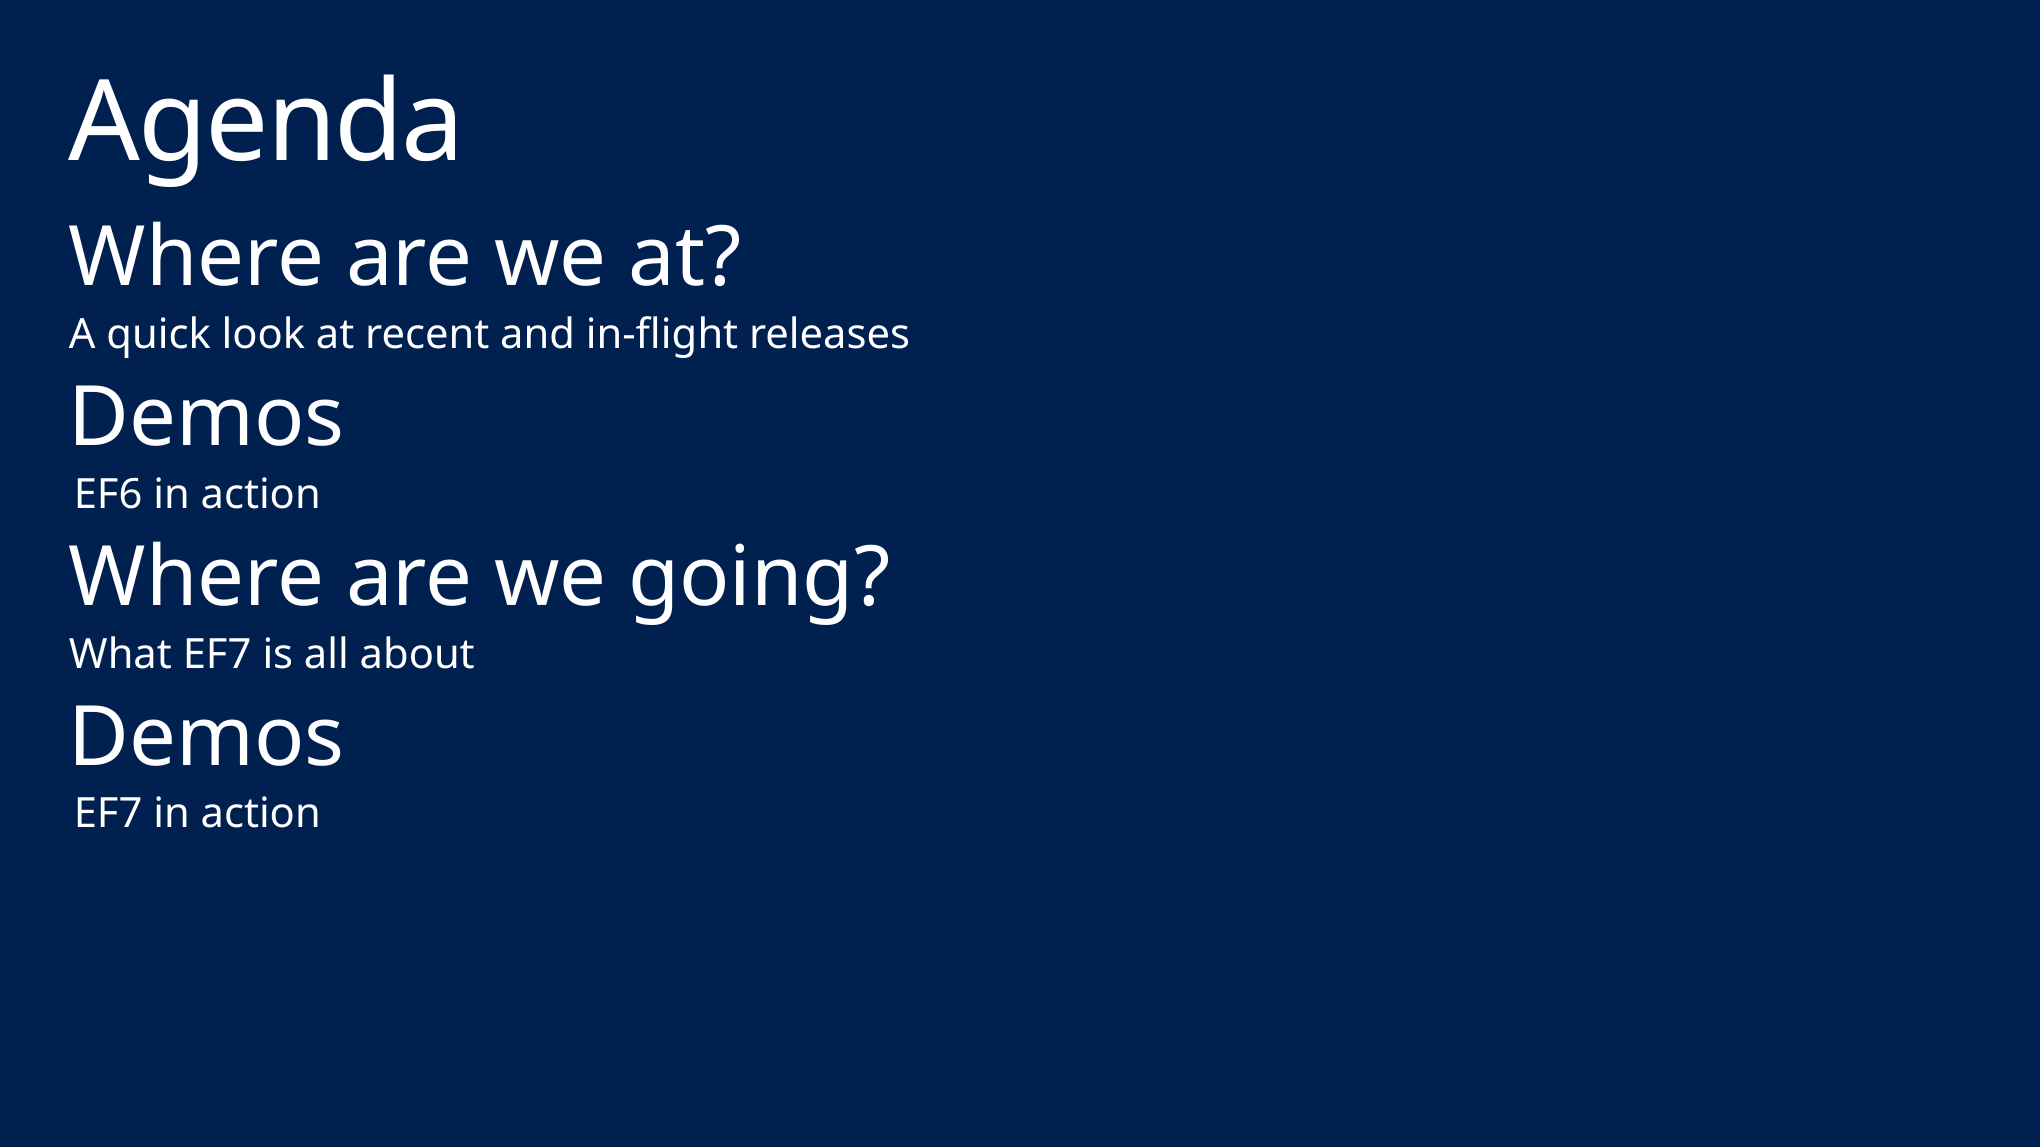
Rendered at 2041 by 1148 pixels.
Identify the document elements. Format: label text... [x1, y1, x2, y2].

title Agenda [45, 48, 1996, 198]
list Where are we at? A quick look at recent and in-flight releases Demos EF6 in action Where are we going? What EF7 is all about Demos EF7 in action [45, 198, 1996, 876]
